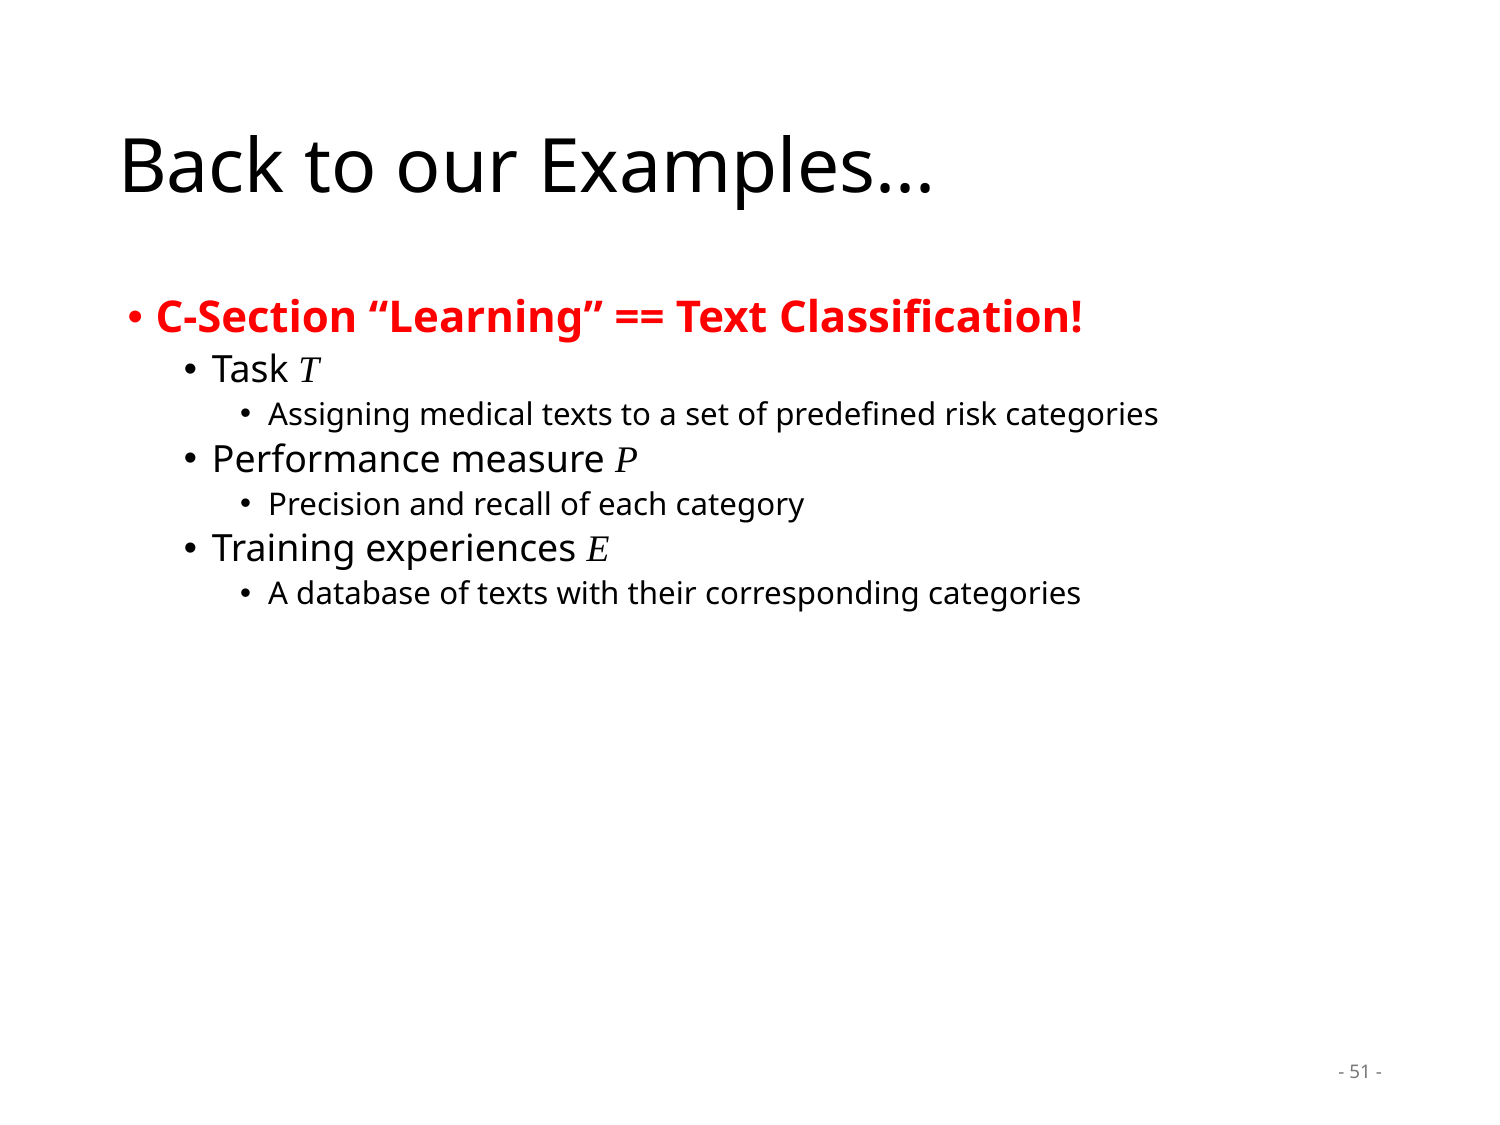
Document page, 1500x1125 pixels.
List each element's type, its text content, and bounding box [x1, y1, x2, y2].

list C-Section “Learning” == Text Classification! Task T Assigning medical texts to a set of predefined risk categories Performance measure P Precision and recall of each category Training experiences E A database of texts with their corresponding categories [112, 287, 1467, 1088]
title Back to our Examples... [103, 59, 1397, 278]
slide_number - 51 - [1059, 1042, 1397, 1103]
